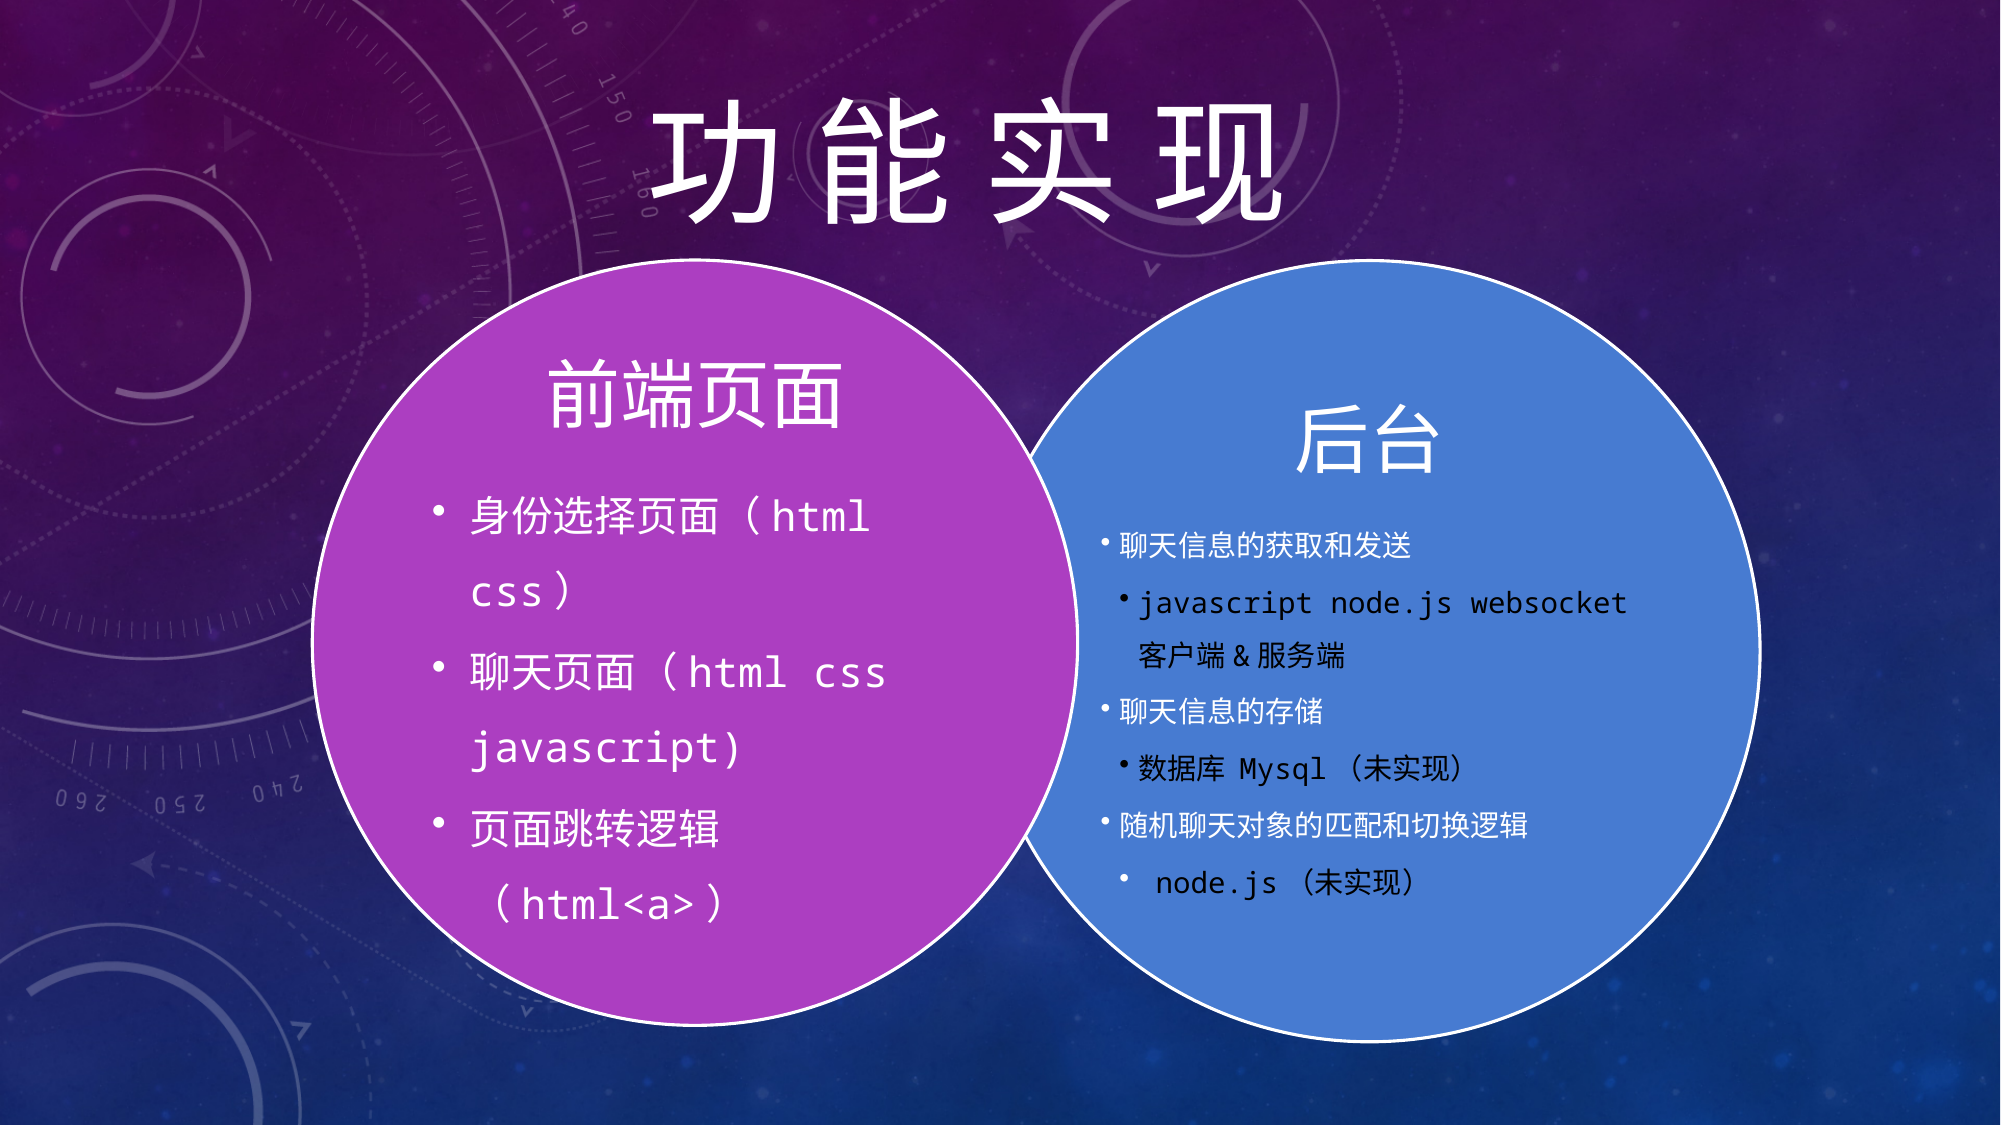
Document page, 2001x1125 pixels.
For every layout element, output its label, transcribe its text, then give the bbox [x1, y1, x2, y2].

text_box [808, 259, 1931, 1043]
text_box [281, 259, 1078, 1027]
title 功 能 实 现 [631, 37, 2000, 249]
picture [0, 0, 2001, 1125]
